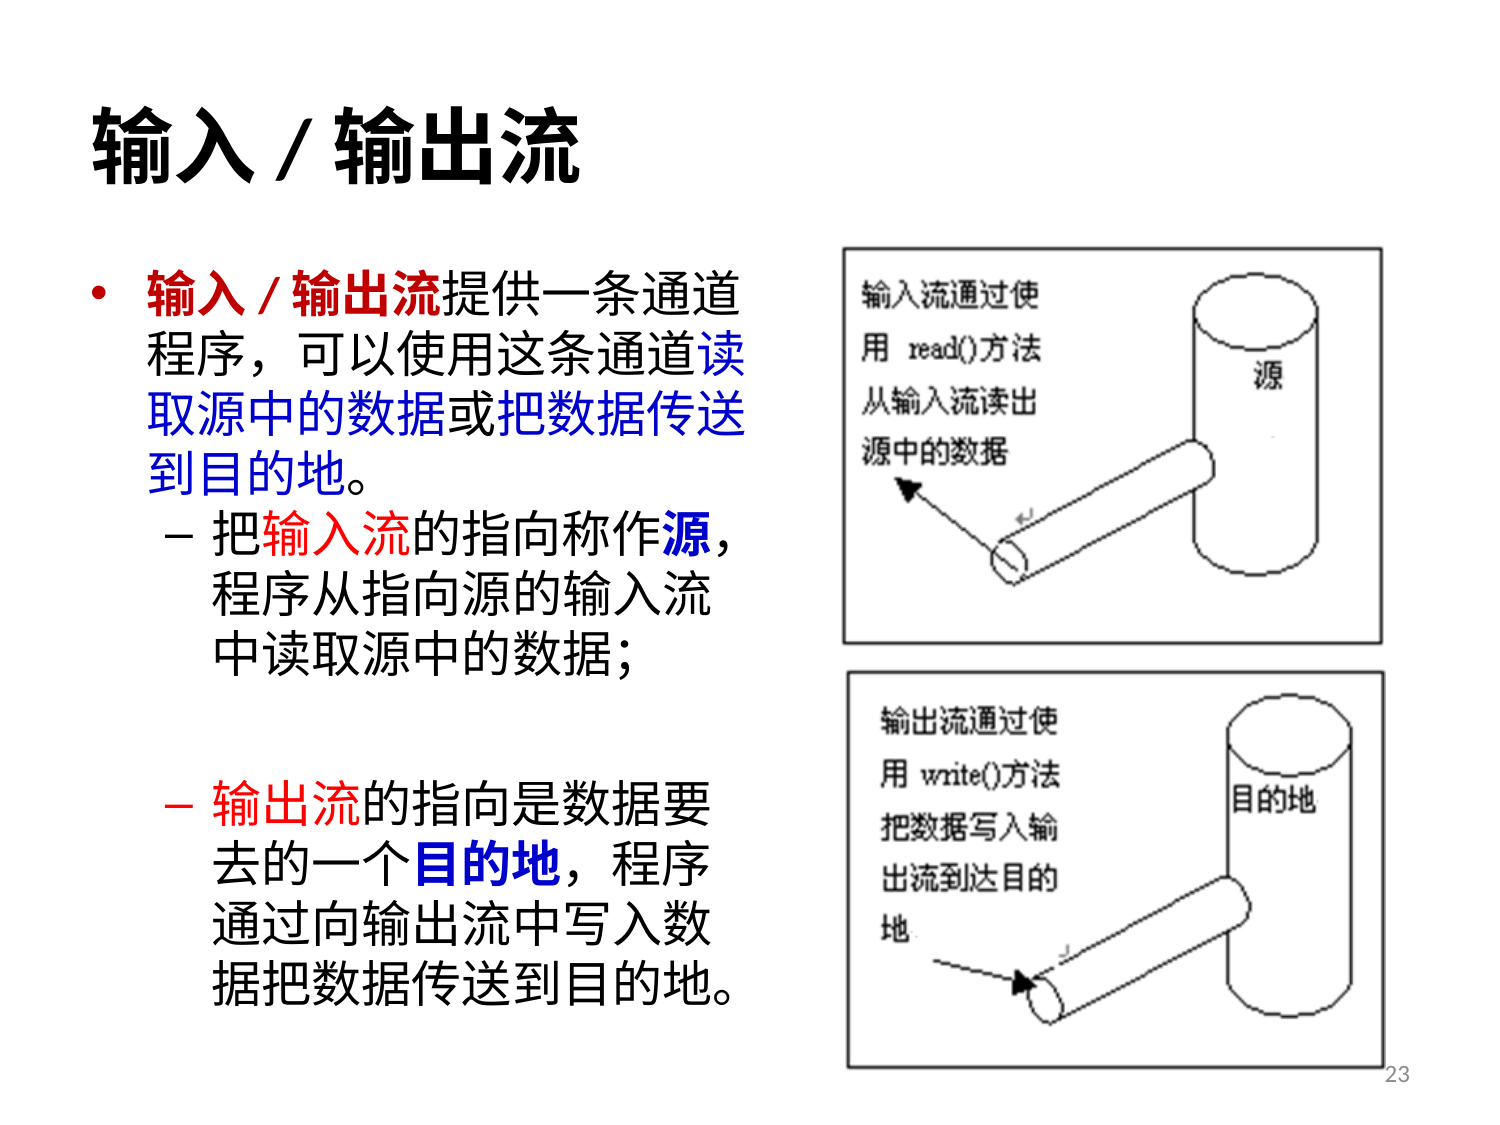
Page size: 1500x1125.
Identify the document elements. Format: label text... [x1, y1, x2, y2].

title 输入/输出流 [75, 78, 1313, 211]
picture [844, 668, 1386, 1074]
slide_number 23 [1074, 1042, 1425, 1103]
picture [837, 240, 1393, 651]
list 输入/输出流提供一条通道程序，可以使用这条通道读取源中的数据或把数据传送到目的地。 把输入流的指向称作源，程序从指向源的输入流中读取源中的数据； 输出流的指向是数据要去的一个目的地，程序通过向输出流中写入数据把数据传送到目的地。 [75, 255, 774, 994]
